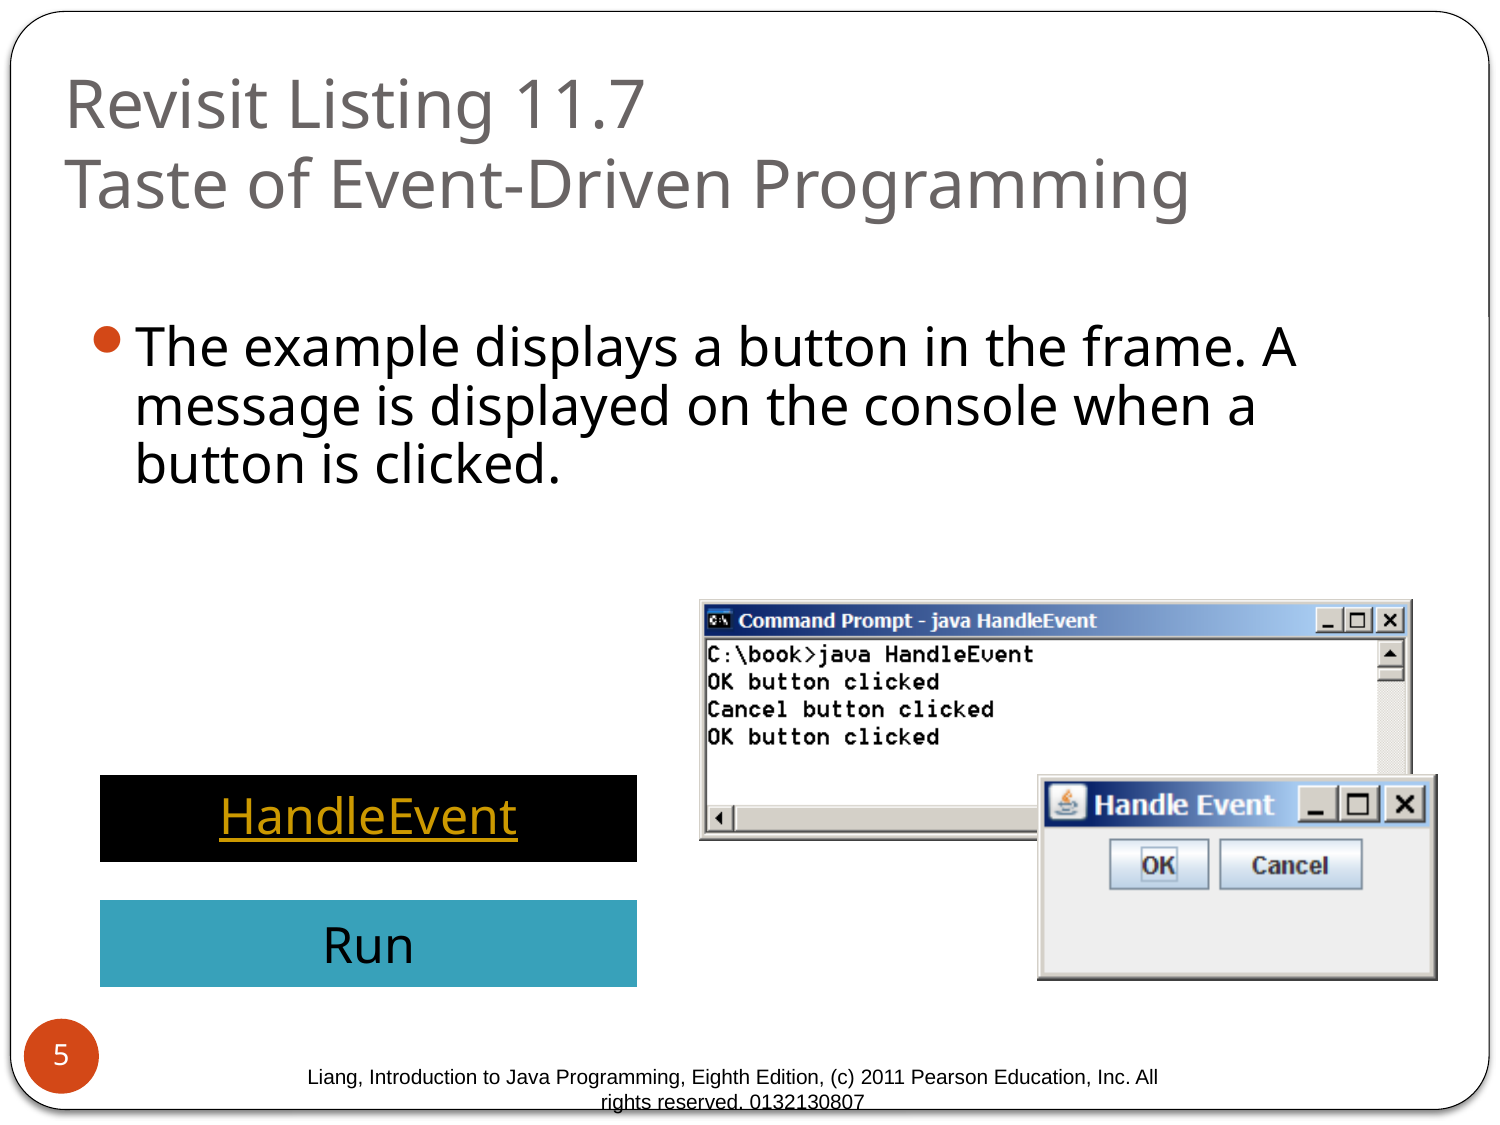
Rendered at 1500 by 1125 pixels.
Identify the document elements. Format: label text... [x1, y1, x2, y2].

text_box Run [99, 899, 638, 988]
picture [699, 599, 1438, 982]
text_box HandleEvent [99, 774, 638, 863]
title Revisit Listing 11.7 Taste of Event-Driven Programming [50, 50, 1450, 238]
slide_number 5 [23, 1018, 99, 1094]
list The example displays a button in the frame. A message is displayed on the console when a button is clicked. [75, 312, 1438, 563]
